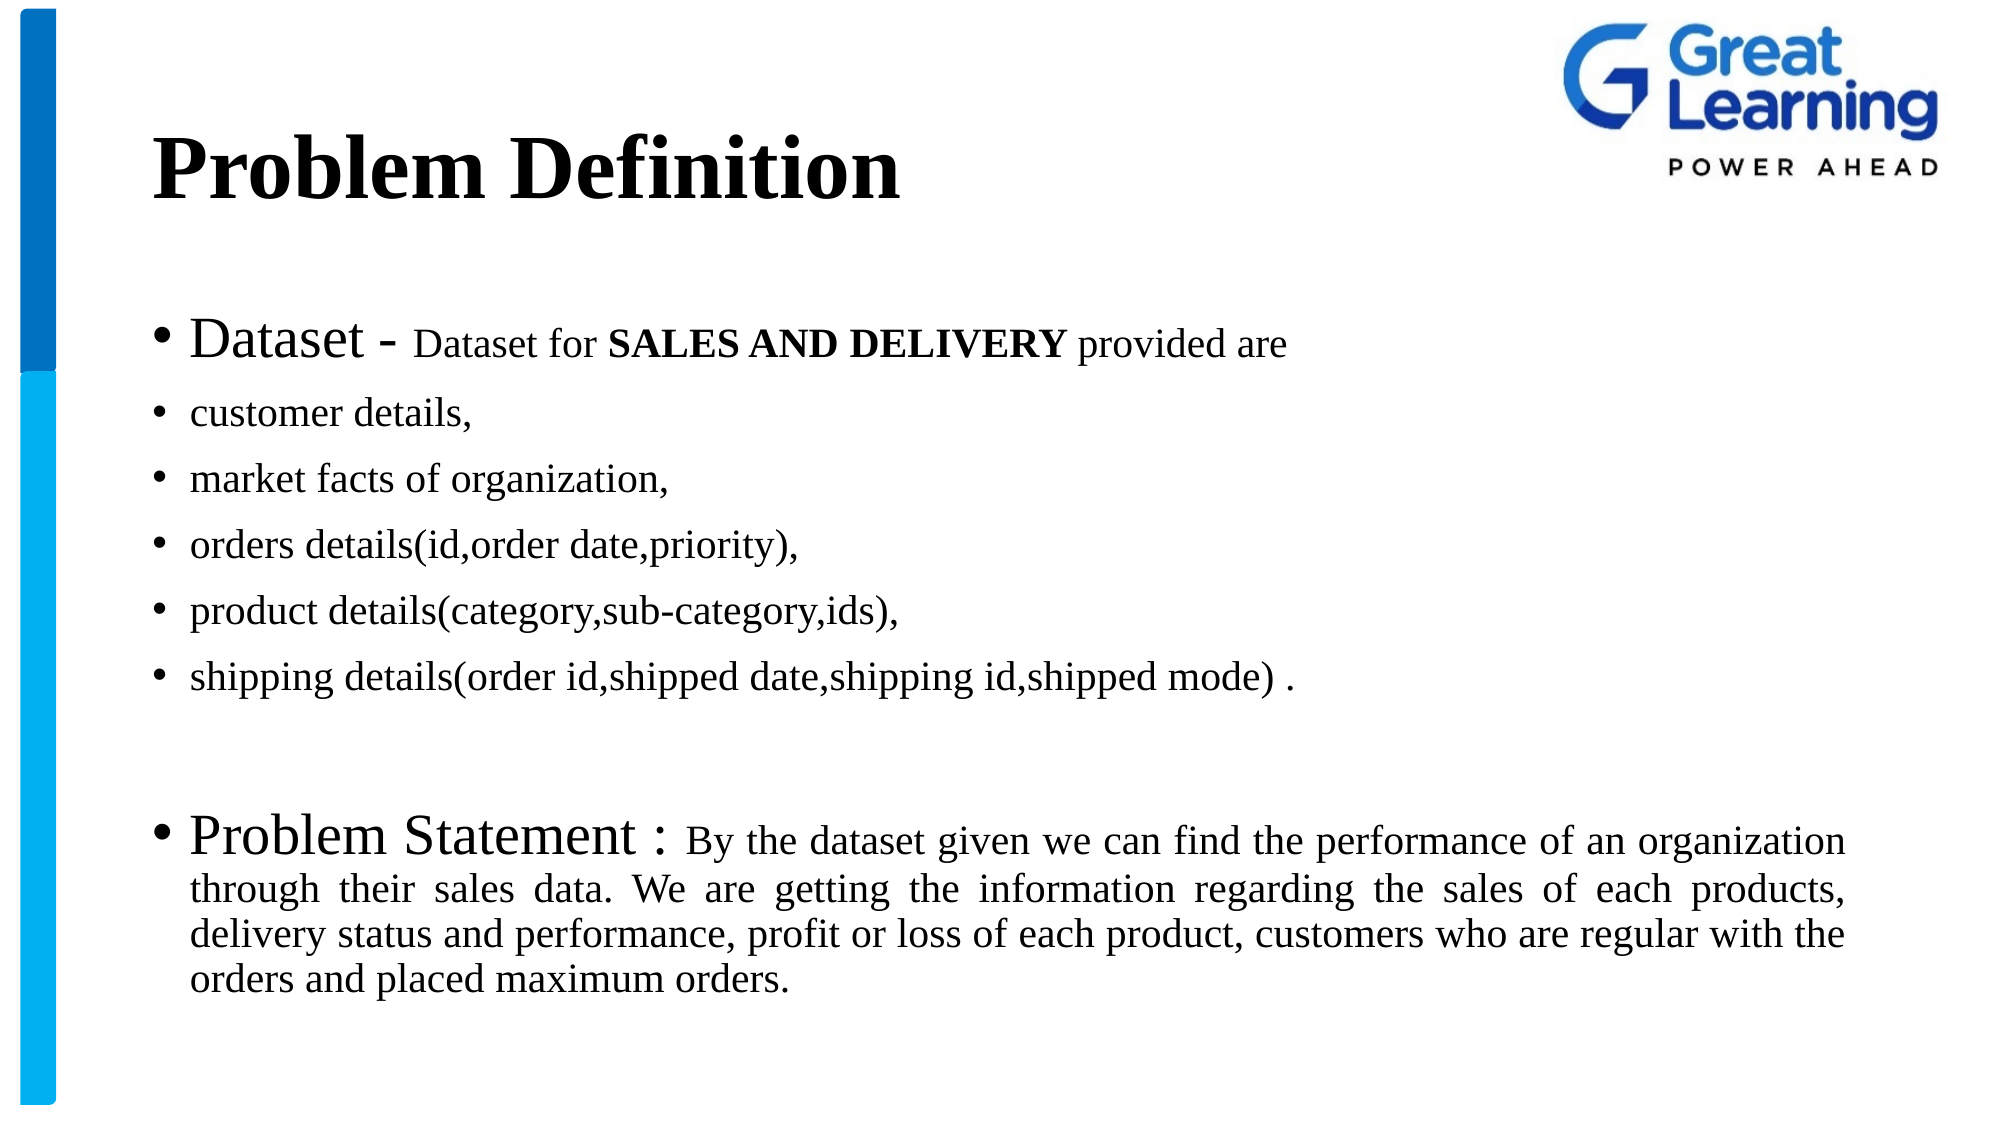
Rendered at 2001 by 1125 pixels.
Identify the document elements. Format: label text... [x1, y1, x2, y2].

picture [1537, 1, 1967, 193]
text_box [20, 371, 57, 1105]
title Problem Definition [137, 59, 1863, 278]
text_box [20, 8, 57, 374]
list Dataset - Dataset for SALES AND DELIVERY provided are customer details, market facts of organization, orders details(id,order date,priority), product details(category,sub-category,ids), shipping details(order id,shipped date,shipping id,shipped mode) . Problem Statement : By the dataset given we can find the performance of an organization through their sales data. We are getting the information regarding the sales of each products, delivery status and performance, profit or loss of each product, customers who are regular with the orders and placed maximum orders. [137, 299, 1863, 1014]
